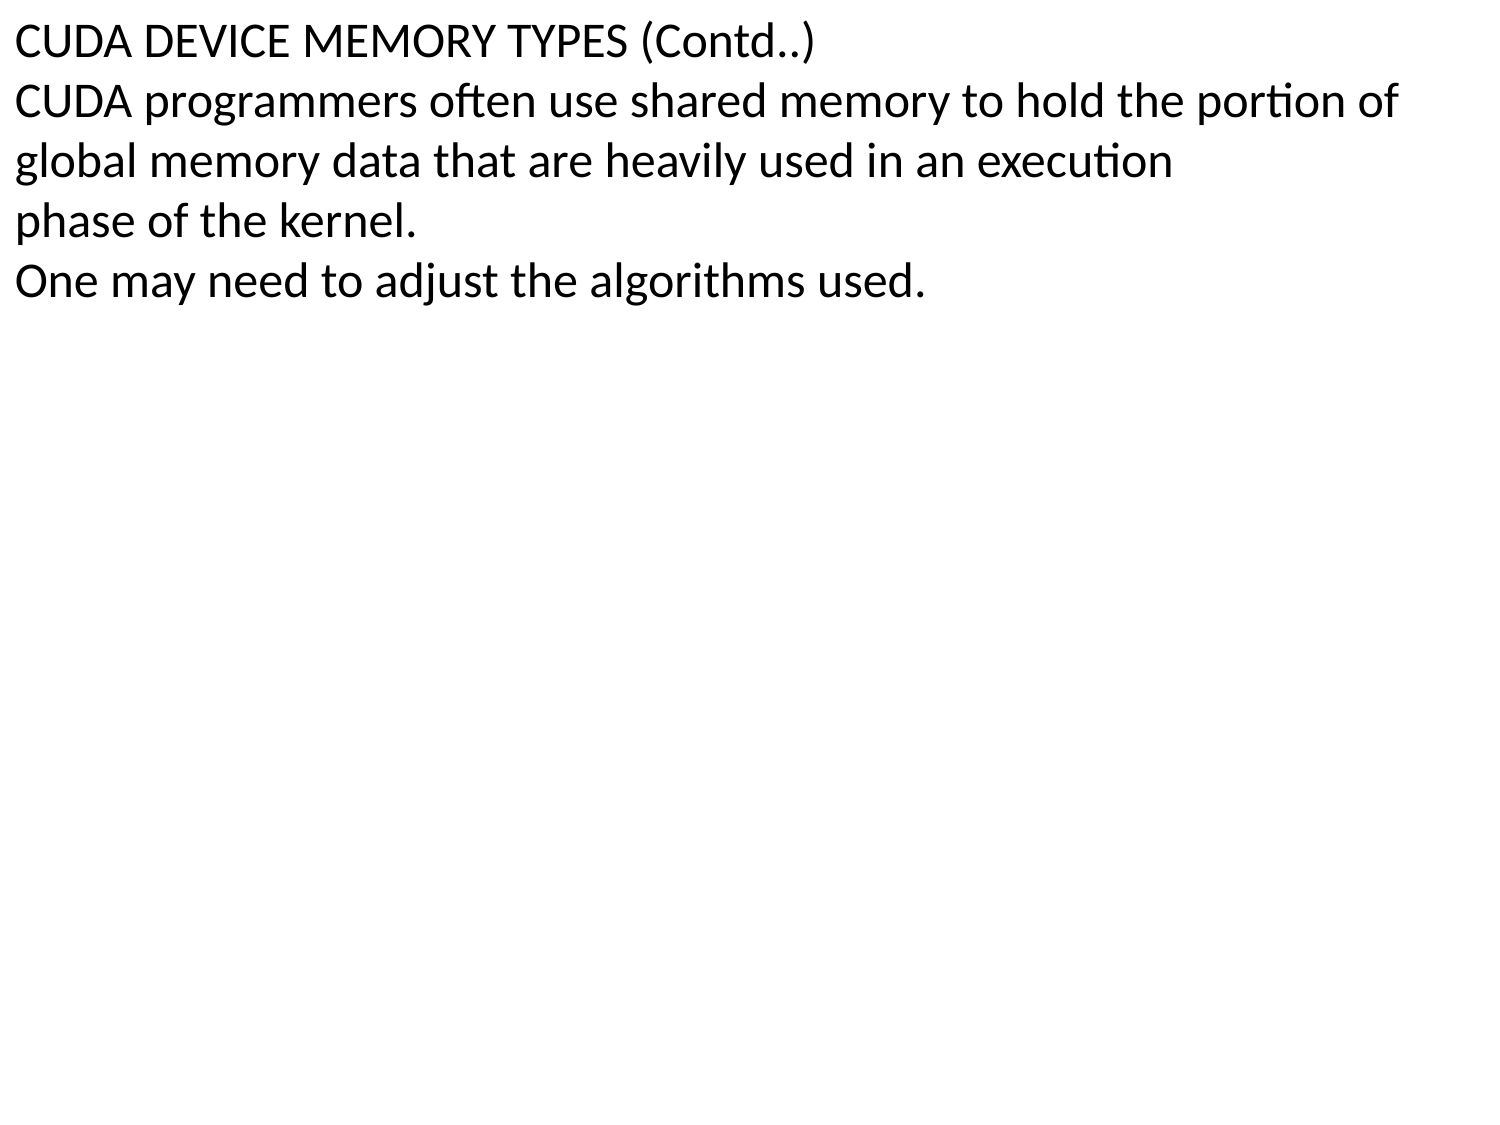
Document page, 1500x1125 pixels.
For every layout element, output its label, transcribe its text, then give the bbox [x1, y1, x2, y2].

text_box CUDA DEVICE MEMORY TYPES (Contd..) CUDA programmers often use shared memory to hold the portion of global memory data that are heavily used in an execution phase of the kernel. One may need to adjust the algorithms used. [0, 0, 1494, 315]
